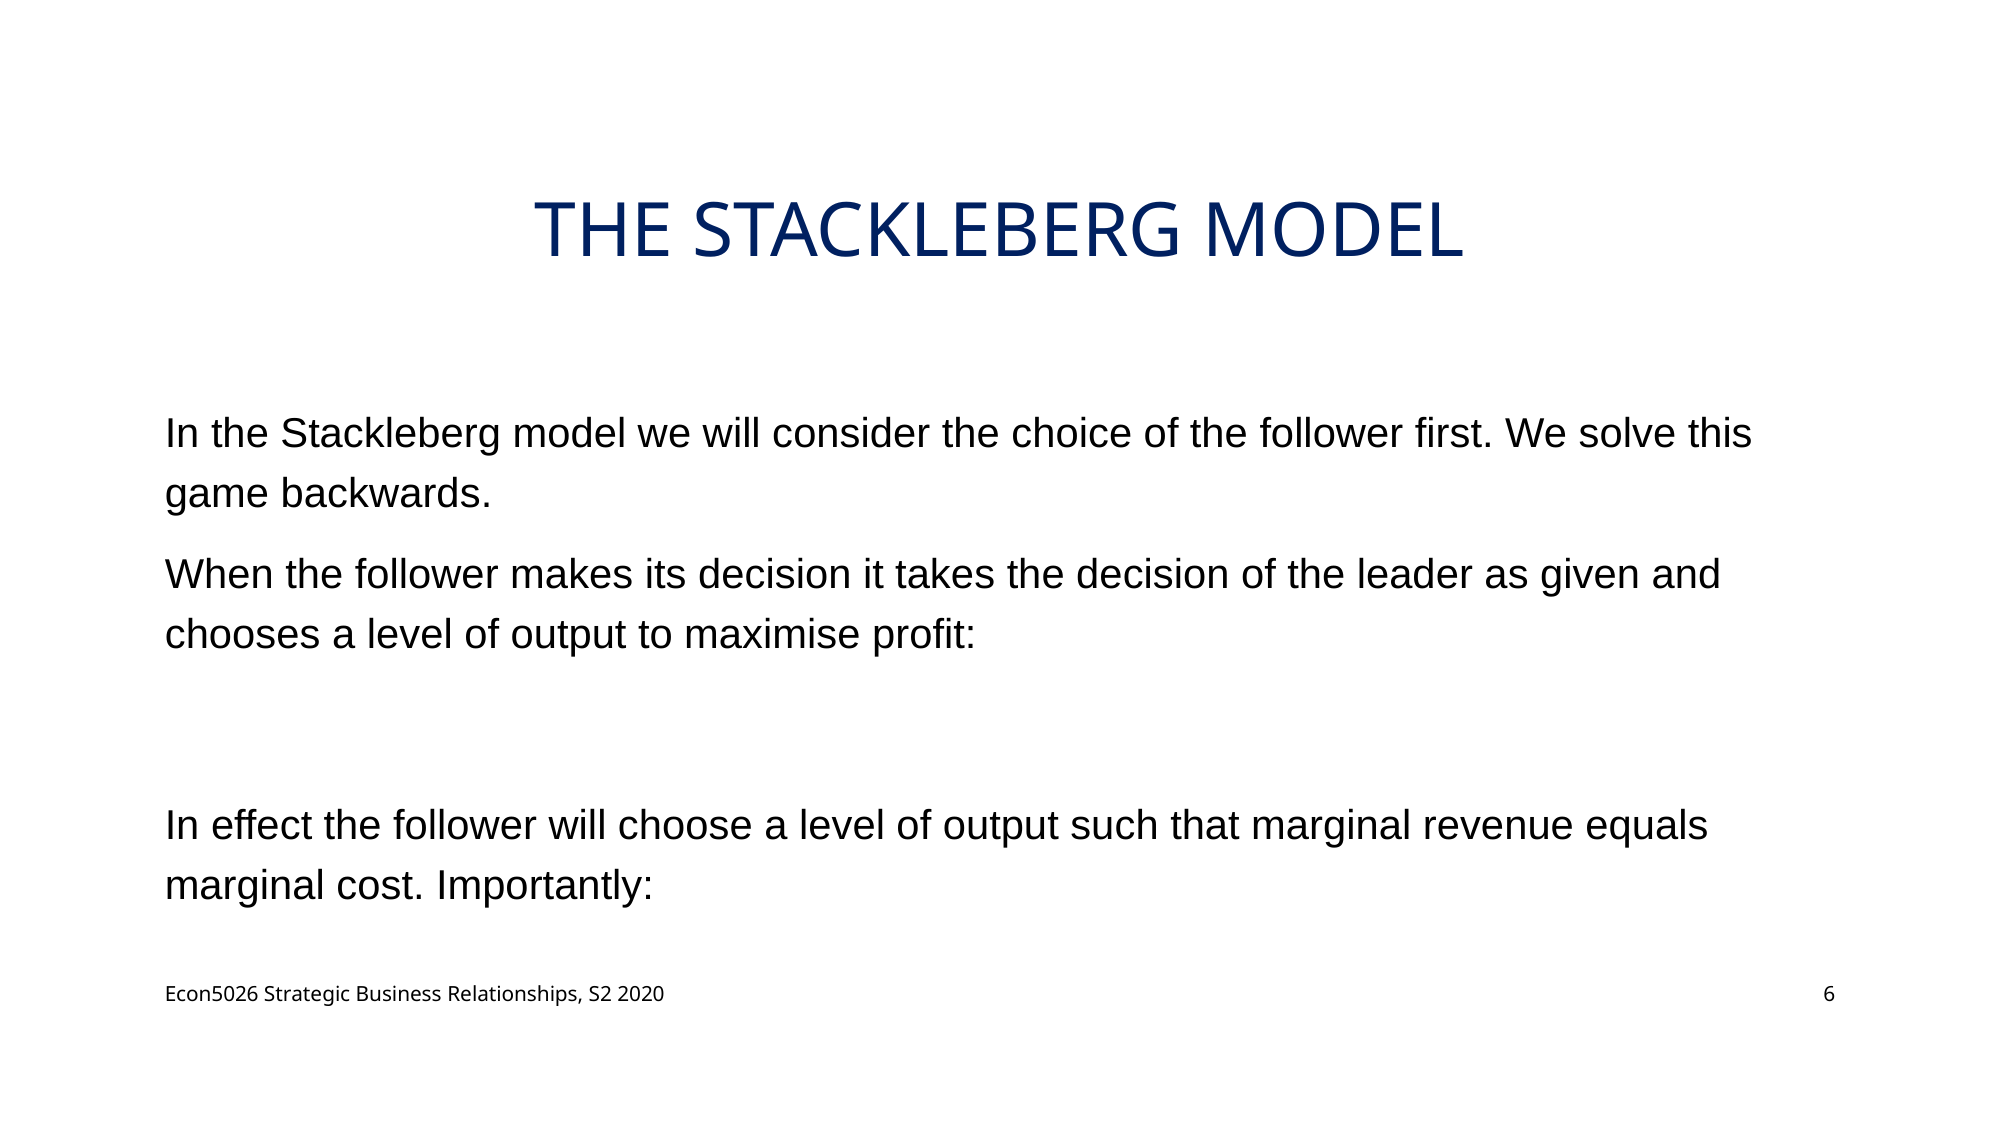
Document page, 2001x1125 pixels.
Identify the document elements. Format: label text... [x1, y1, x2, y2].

footer Econ5026 Strategic Business Relationships, S2 2020 [149, 965, 1245, 1025]
slide_number 6 [1724, 965, 1851, 1025]
title the Stackleberg Model [149, 101, 1851, 364]
